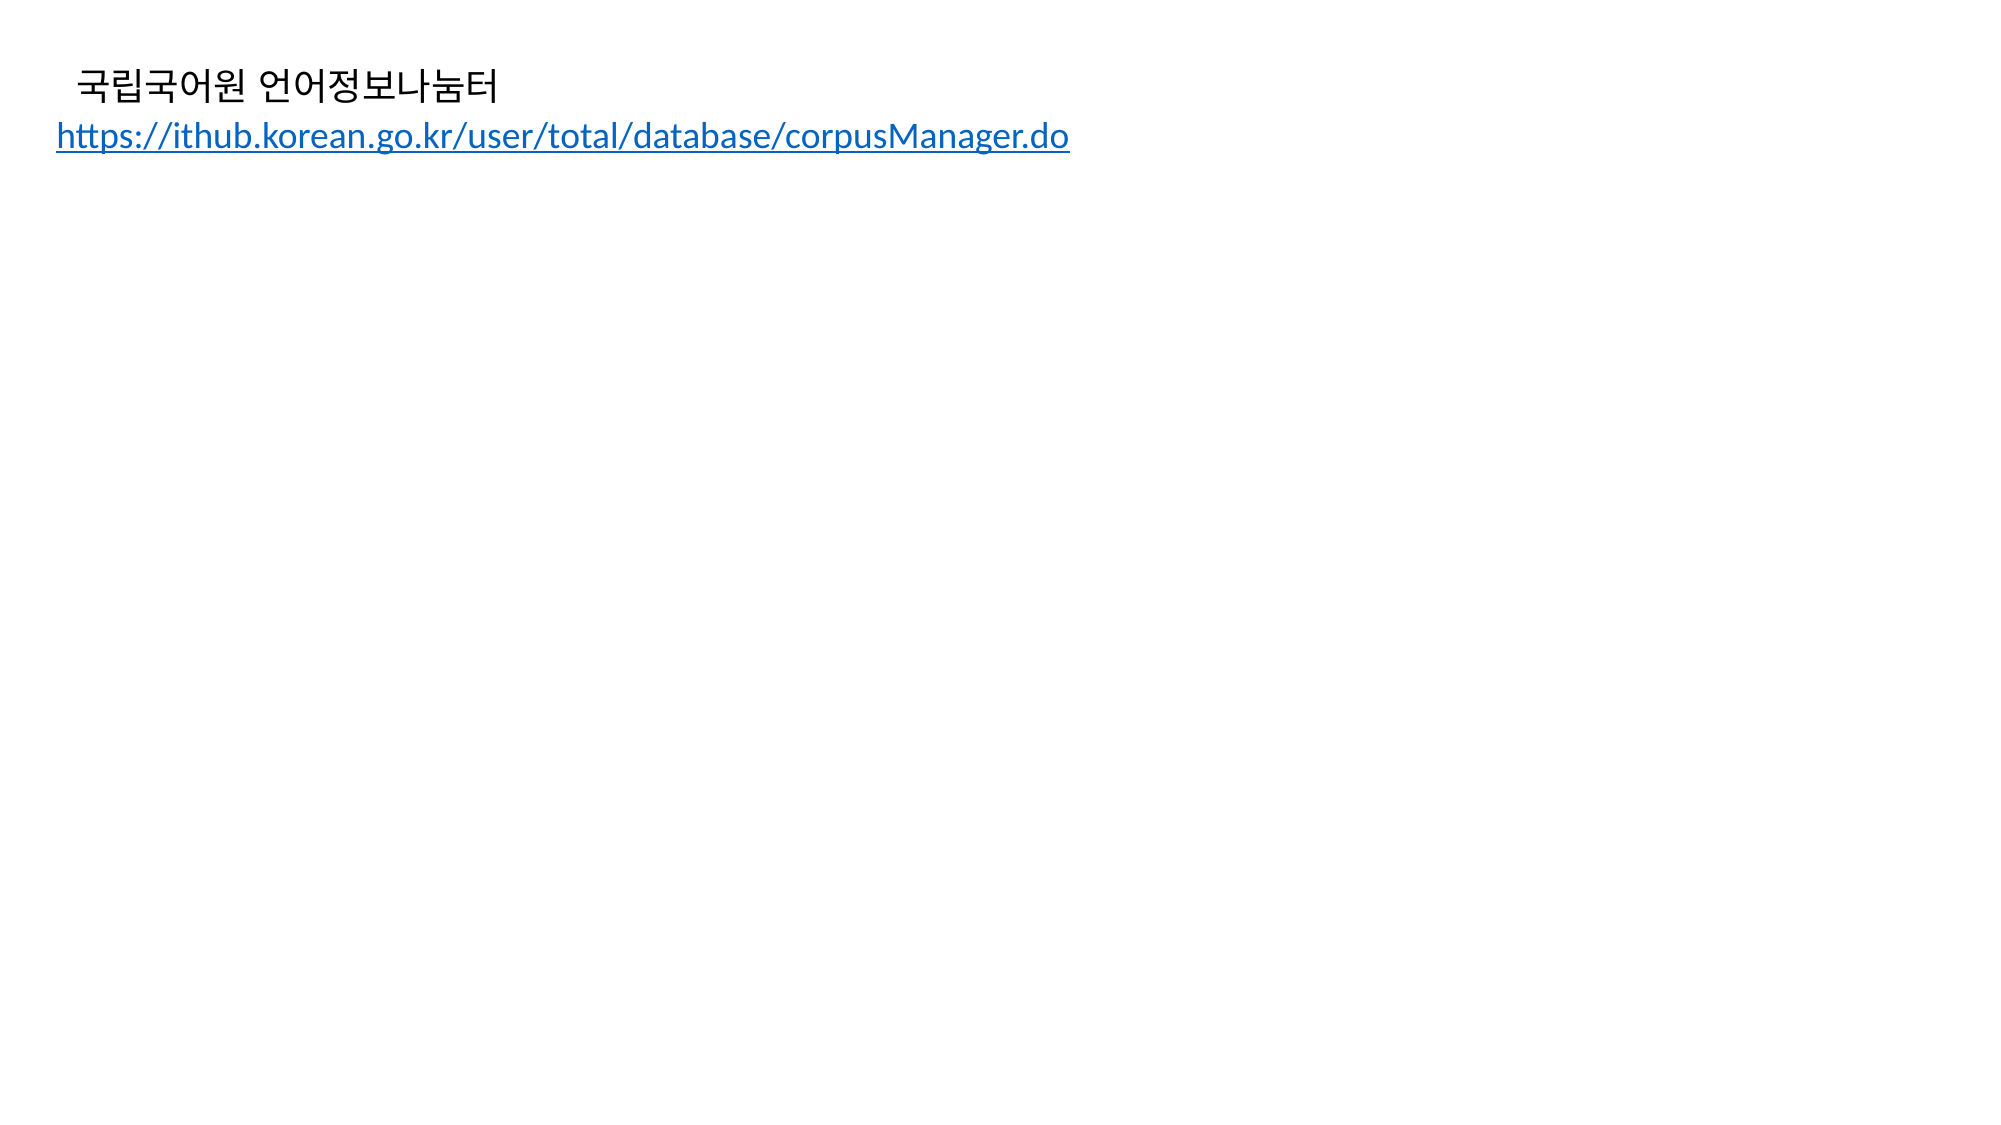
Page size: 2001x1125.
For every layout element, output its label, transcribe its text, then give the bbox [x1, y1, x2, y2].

text_box 국립국어원 언어정보나눔터 [61, 55, 516, 116]
text_box https://ithub.korean.go.kr/user/total/database/corpusManager.do [41, 103, 1153, 163]
